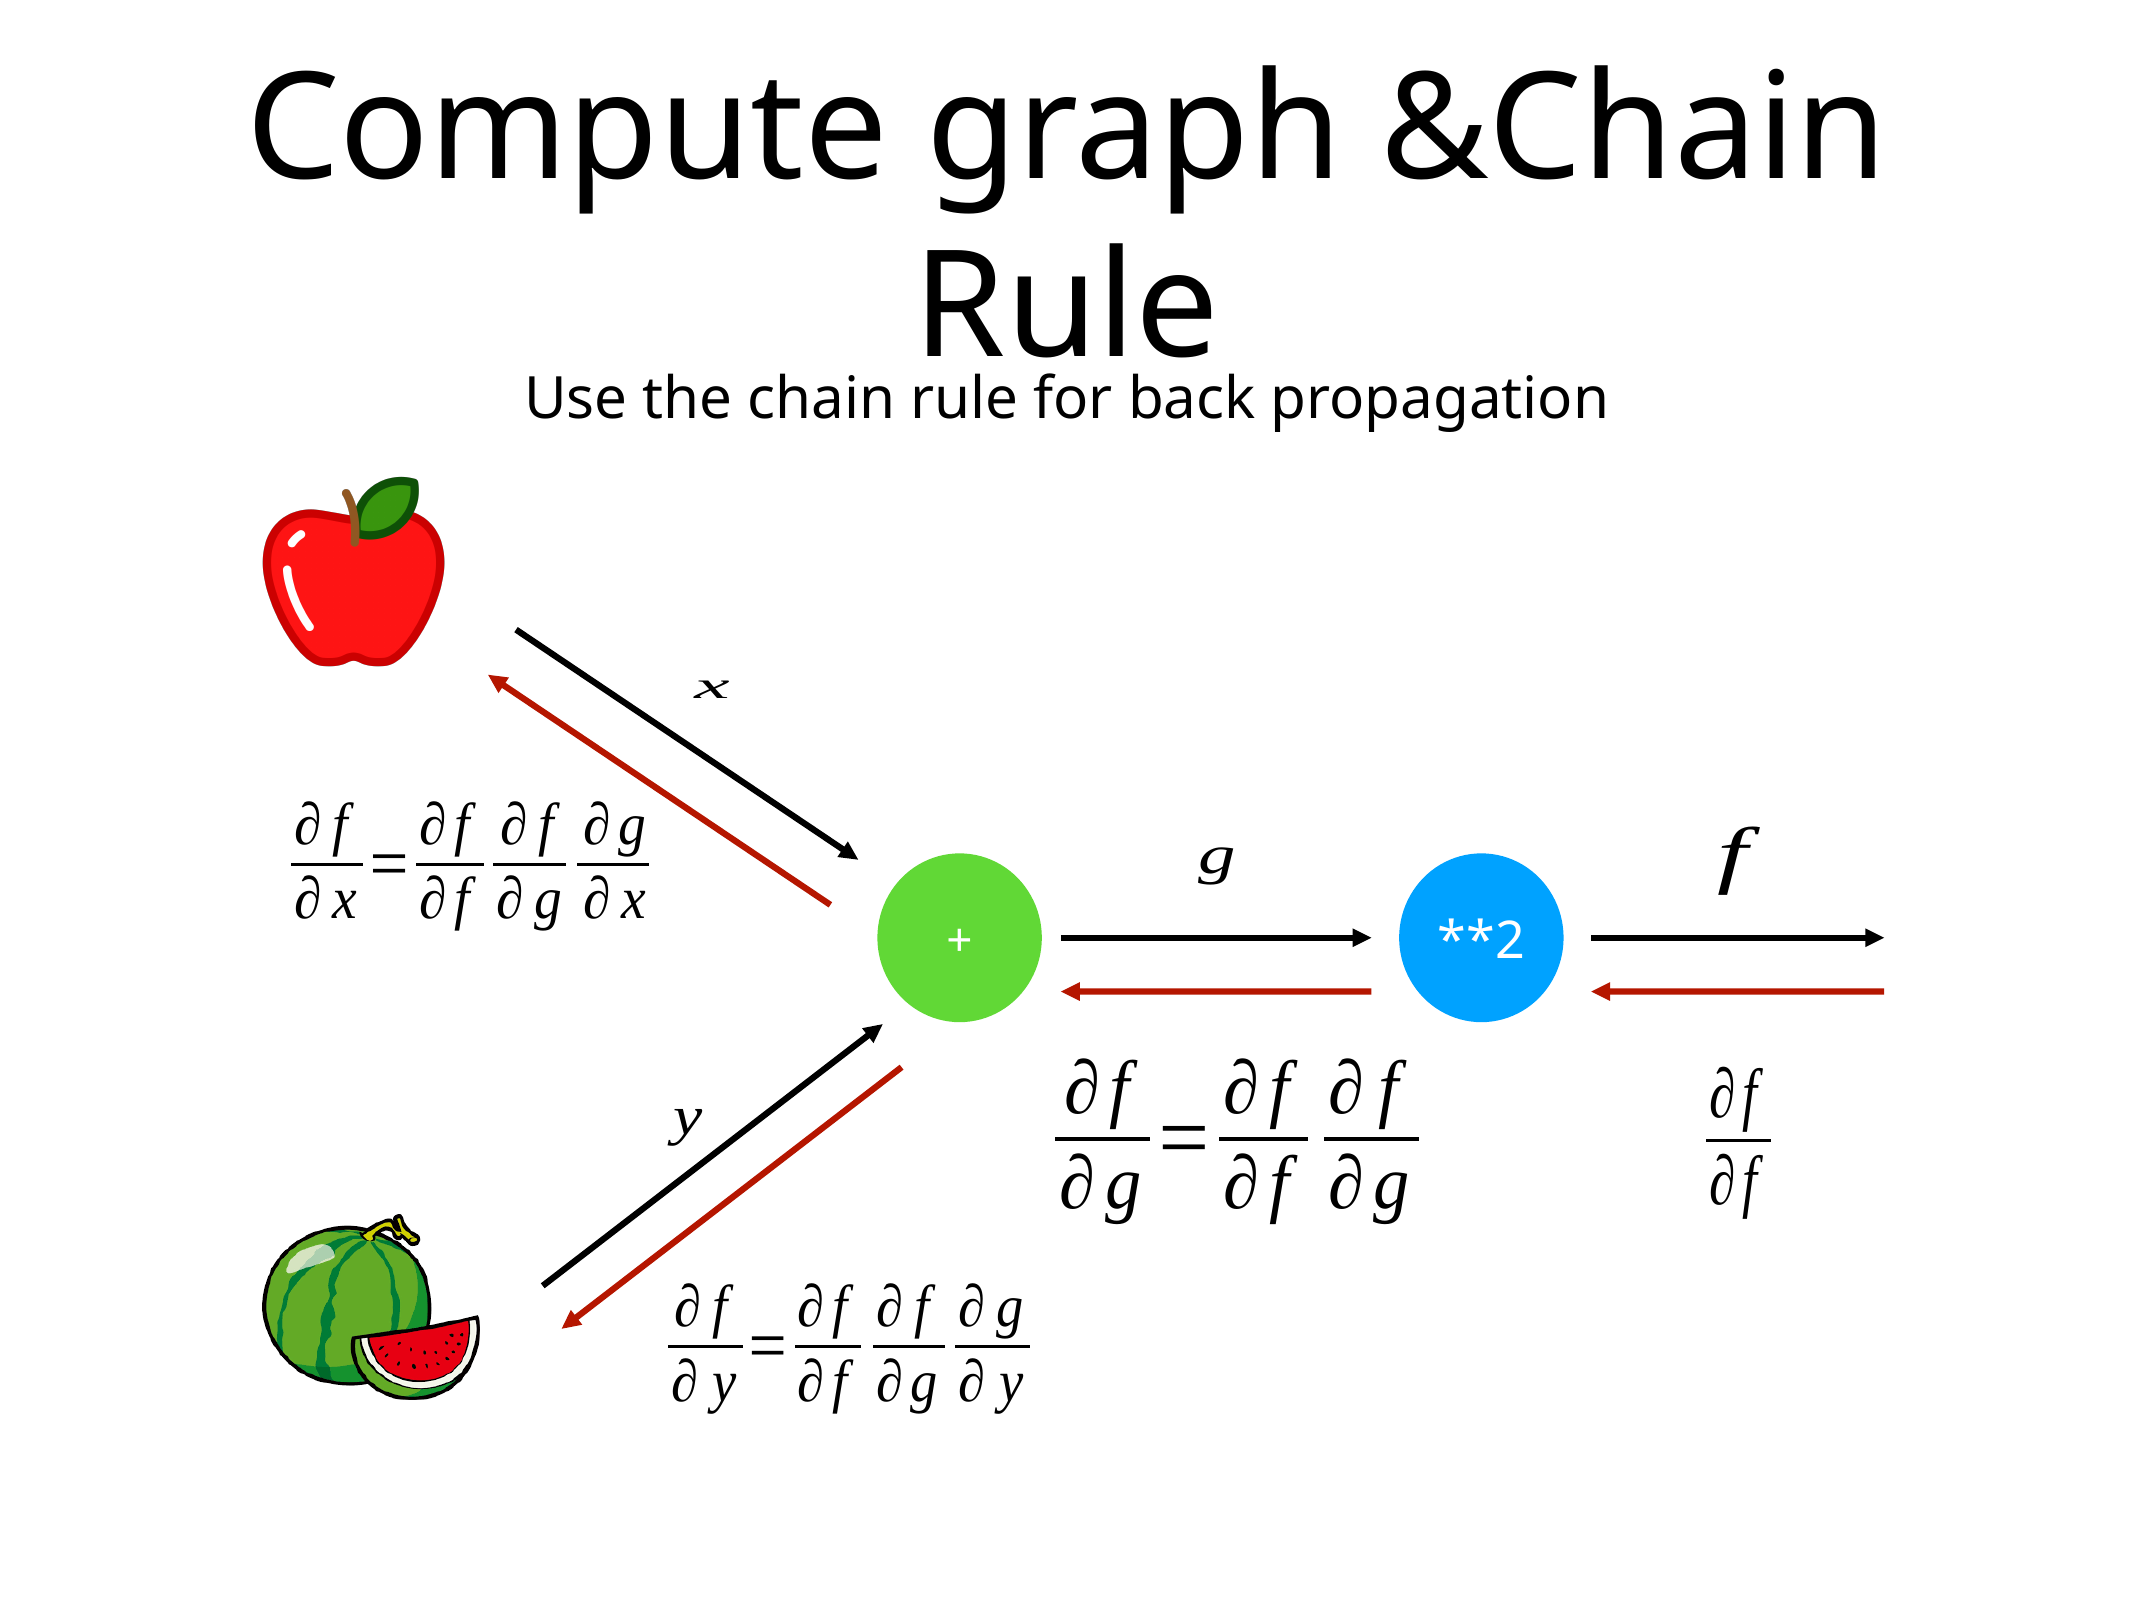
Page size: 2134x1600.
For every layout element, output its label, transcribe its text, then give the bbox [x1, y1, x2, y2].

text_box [1591, 814, 1885, 938]
title Compute graph &Chain Rule [94, 30, 2039, 386]
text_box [287, 674, 831, 934]
picture [248, 467, 458, 676]
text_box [1050, 991, 1422, 1228]
text_box **2 [1399, 853, 1564, 1023]
picture [261, 1214, 481, 1401]
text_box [1591, 991, 1885, 1223]
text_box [515, 629, 883, 1287]
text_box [1060, 825, 1372, 938]
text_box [561, 1066, 1033, 1417]
text_box + [883, 853, 1042, 1023]
text_box Use the chain rule for back propagation [515, 351, 1618, 439]
